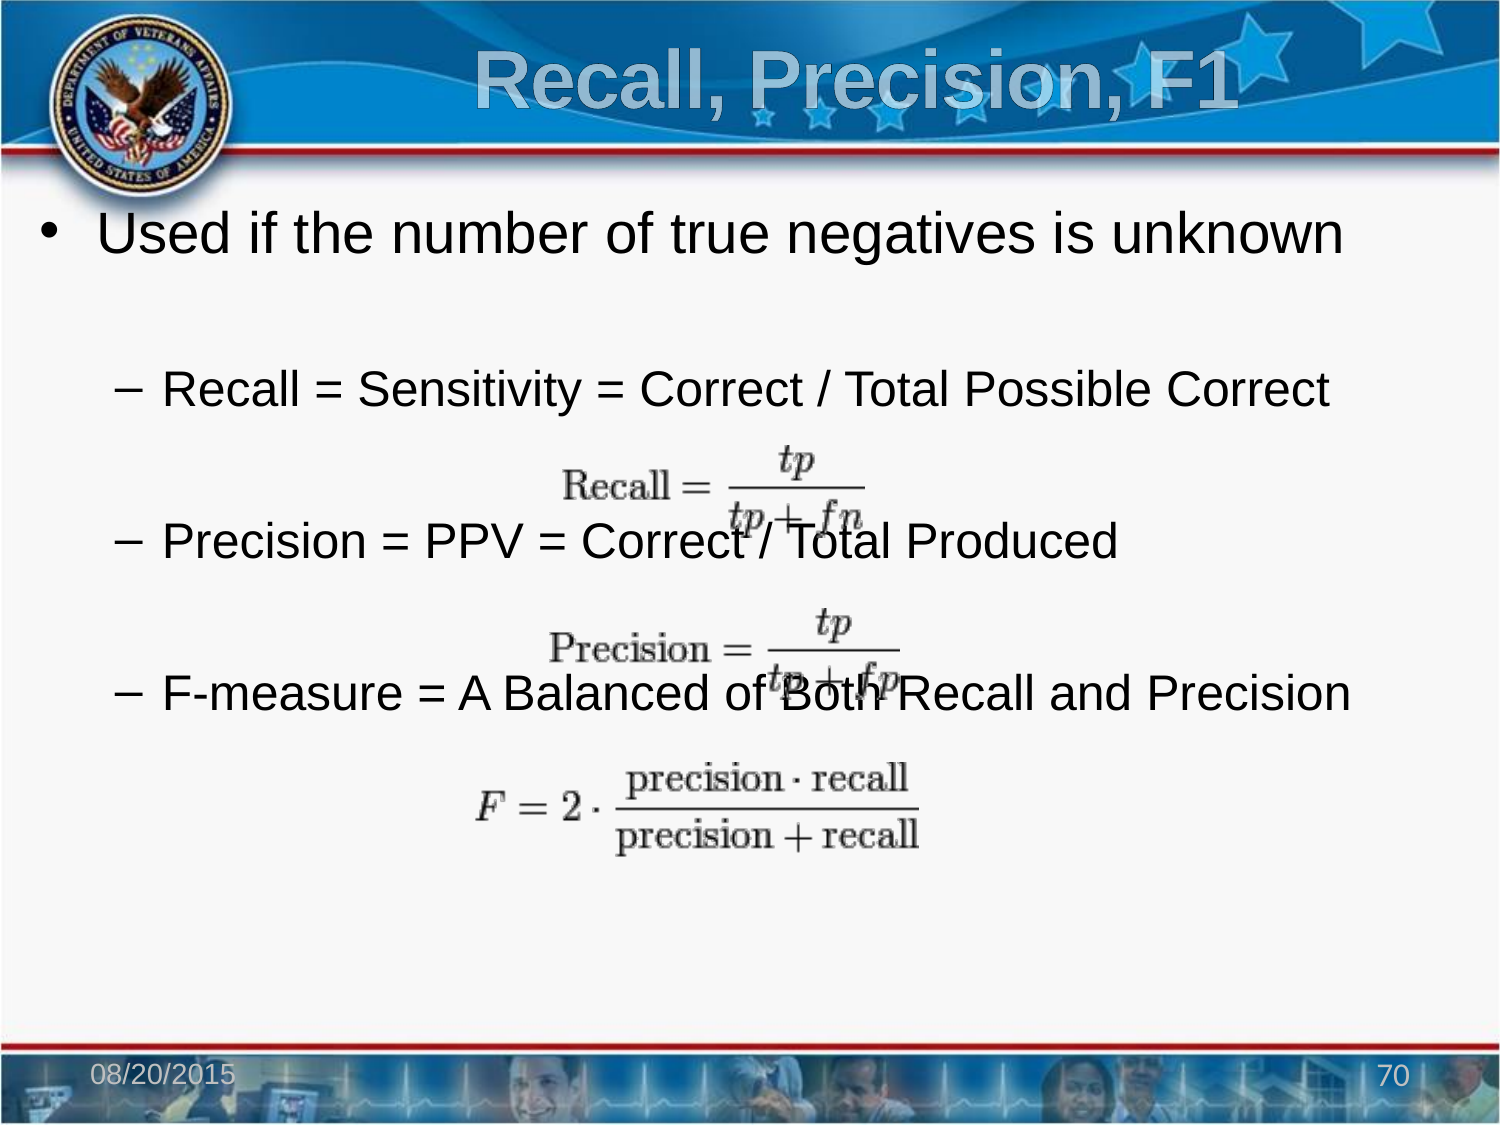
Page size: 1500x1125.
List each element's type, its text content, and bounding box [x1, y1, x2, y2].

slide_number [75, 1042, 425, 1103]
slide_number 70 [1074, 1042, 1425, 1103]
picture [0, 0, 1500, 1125]
title Recall, Precision, F1 [224, 12, 1488, 138]
list Used if the number of true negatives is unknown Recall = Sensitivity = Correct / Total Possible Correct Precision = PPV = Correct / Total Produced F-measure = A Balanced of Both Recall and Precision [24, 187, 1476, 1026]
